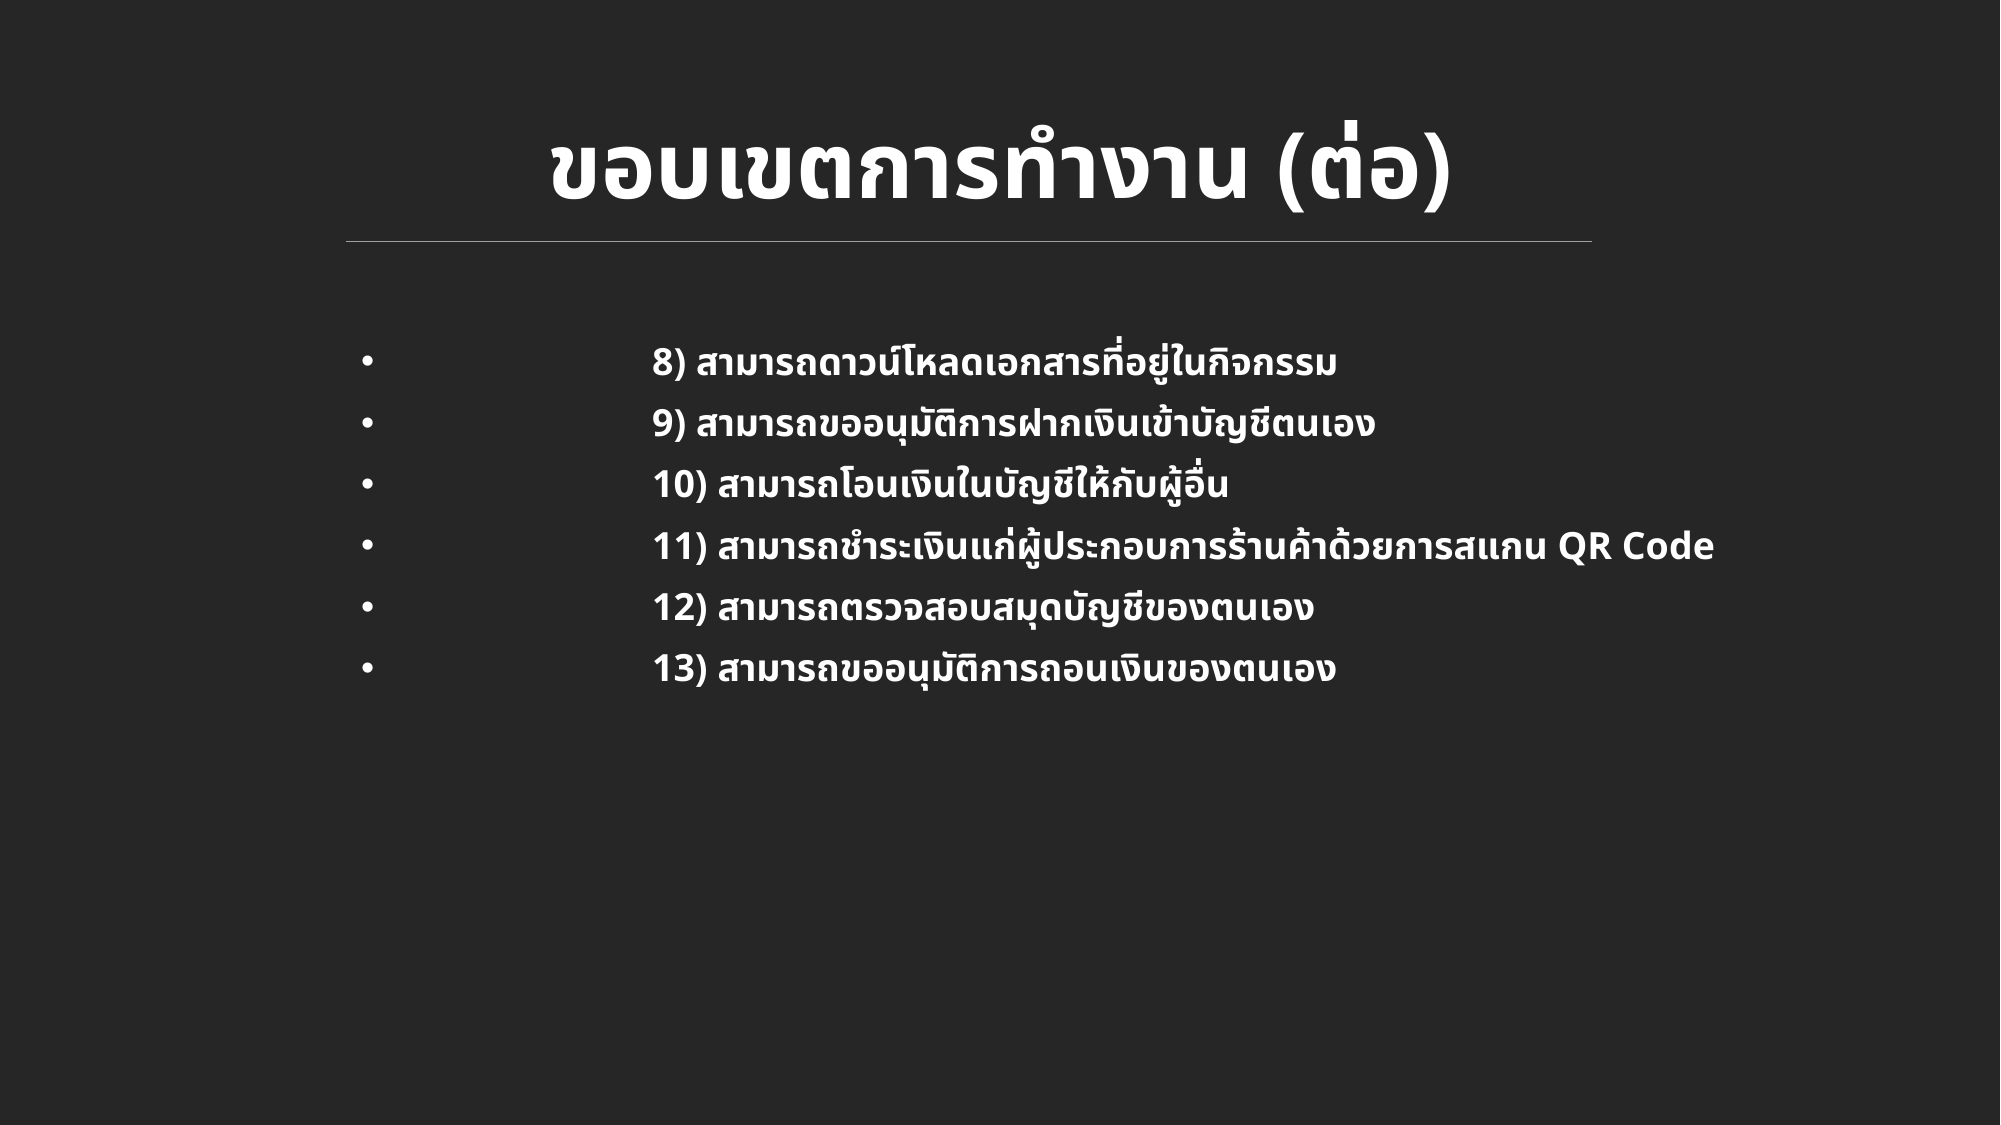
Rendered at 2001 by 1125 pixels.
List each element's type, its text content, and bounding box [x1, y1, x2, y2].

list 8) สามารถดาวน์โหลดเอกสารที่อยู่ในกิจกรรม 9) สามารถขออนุมัติการฝากเงินเข้าบัญชีตนเอง 10) สามารถโอนเงินในบัญชีให้กับผู้อื่น 11) สามารถชำระเงินแก่ผู้ประกอบการร้านค้าด้วยการสแกน QR Code 12) สามารถตรวจสอบสมุดบัญชีของตนเอง 13) สามารถขออนุมัติการถอนเงินของตนเอง [346, 335, 1789, 1022]
title ขอบเขตการทำงาน (ต่อ) [137, 59, 1863, 278]
picture [346, 235, 1592, 251]
